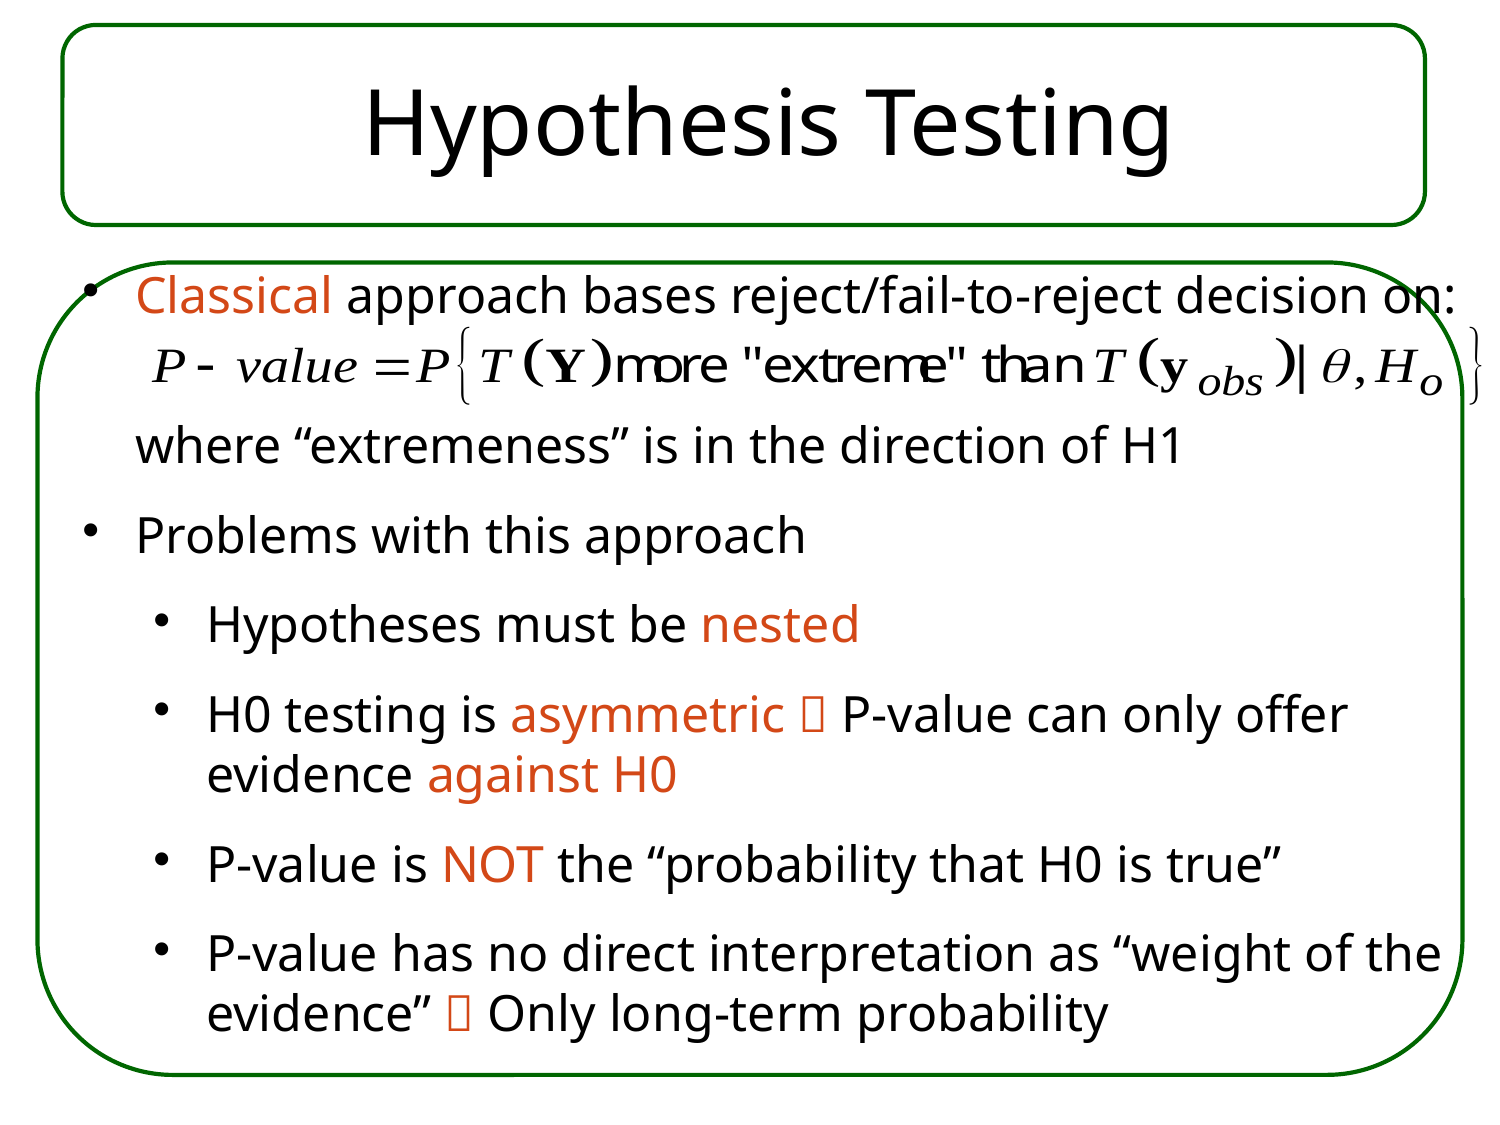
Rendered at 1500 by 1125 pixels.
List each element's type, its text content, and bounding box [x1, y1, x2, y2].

text_box Classical approach bases reject/fail-to-reject decision on: where “extremeness” is in the direction of H1 Problems with this approach Hypotheses must be nested H0 testing is asymmetric  P-value can only offer evidence against H0 P-value is NOT the “probability that H0 is true” P-value has no direct interpretation as “weight of the evidence”  Only long-term probability [50, 249, 1500, 1056]
title Hypothesis Testing [100, 37, 1438, 200]
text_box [141, 324, 1500, 416]
